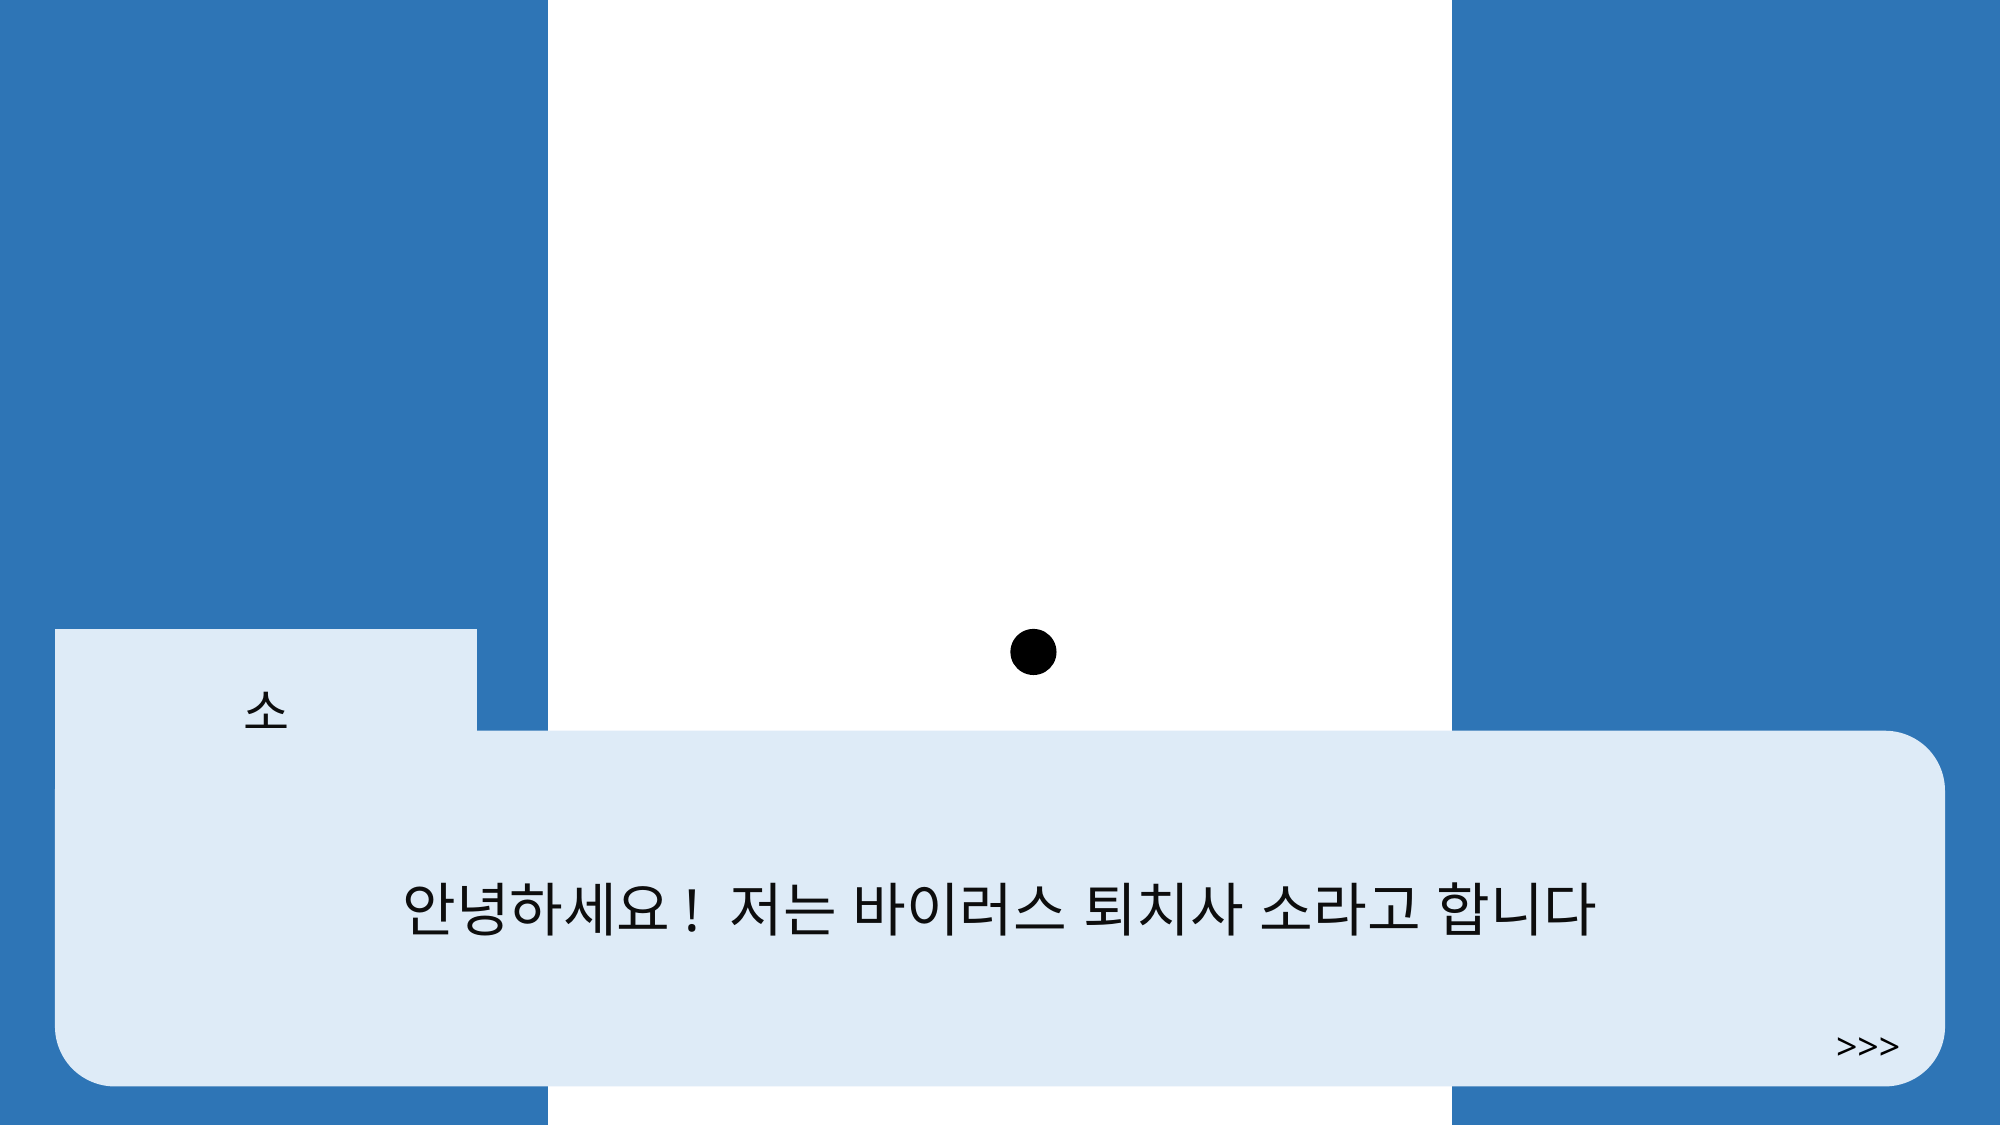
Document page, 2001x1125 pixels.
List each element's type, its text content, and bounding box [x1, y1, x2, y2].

text_box 안녕하세요! 저는 바이러스 퇴치사 소라고 합니다 [54, 730, 1946, 1087]
text_box [1010, 628, 1057, 676]
text_box 소 [55, 629, 477, 779]
text_box [0, 0, 548, 1125]
text_box >>> [1821, 1015, 1916, 1076]
text_box [1452, 0, 2000, 1125]
